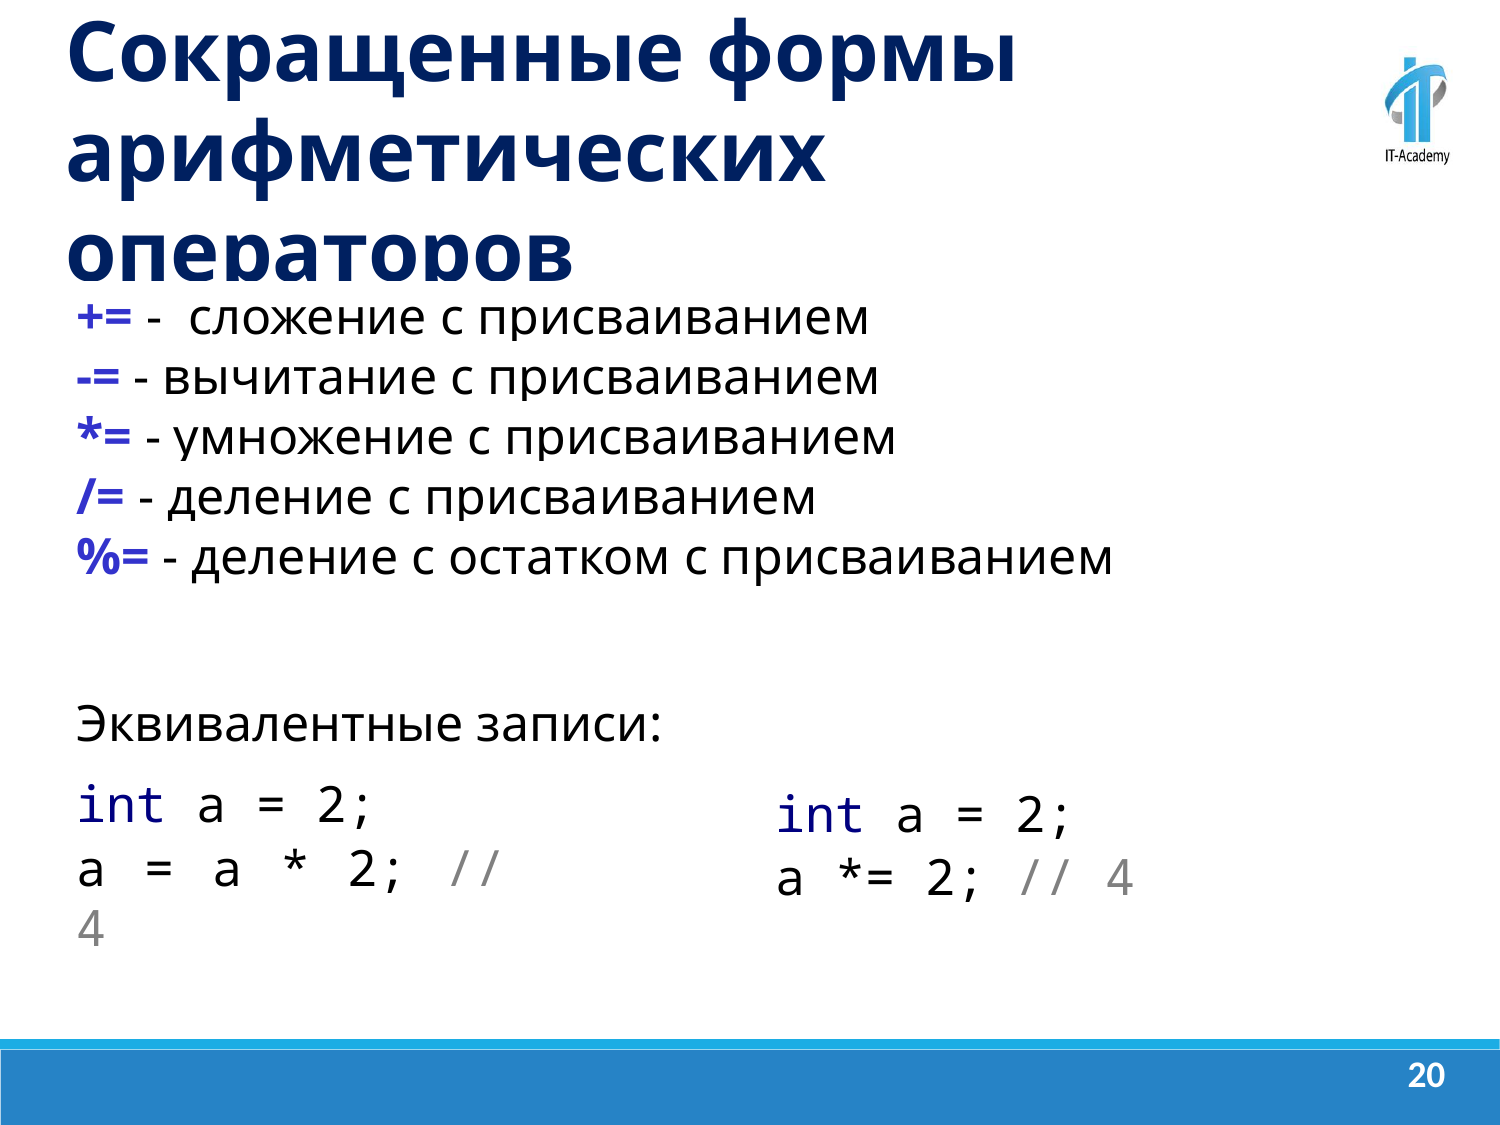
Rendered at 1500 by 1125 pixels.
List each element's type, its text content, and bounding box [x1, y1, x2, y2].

text_box Эквивалентные записи: [61, 676, 1266, 767]
text_box ‹#› [1390, 1042, 1463, 1103]
text_box int a = 2; a *= 2; // 4 [760, 767, 1221, 921]
text_box += - сложение с присваиванием -= - вычитание с присваиванием *= - умножение с присваиванием /= - деление с присваиванием %= - деление с остатком с присваиванием [61, 269, 1384, 600]
text_box Сокращенные формы арифметических операторов [50, 100, 1374, 196]
picture [1372, 46, 1461, 167]
text_box int a = 2; a = a * 2; // 4 [61, 767, 521, 971]
